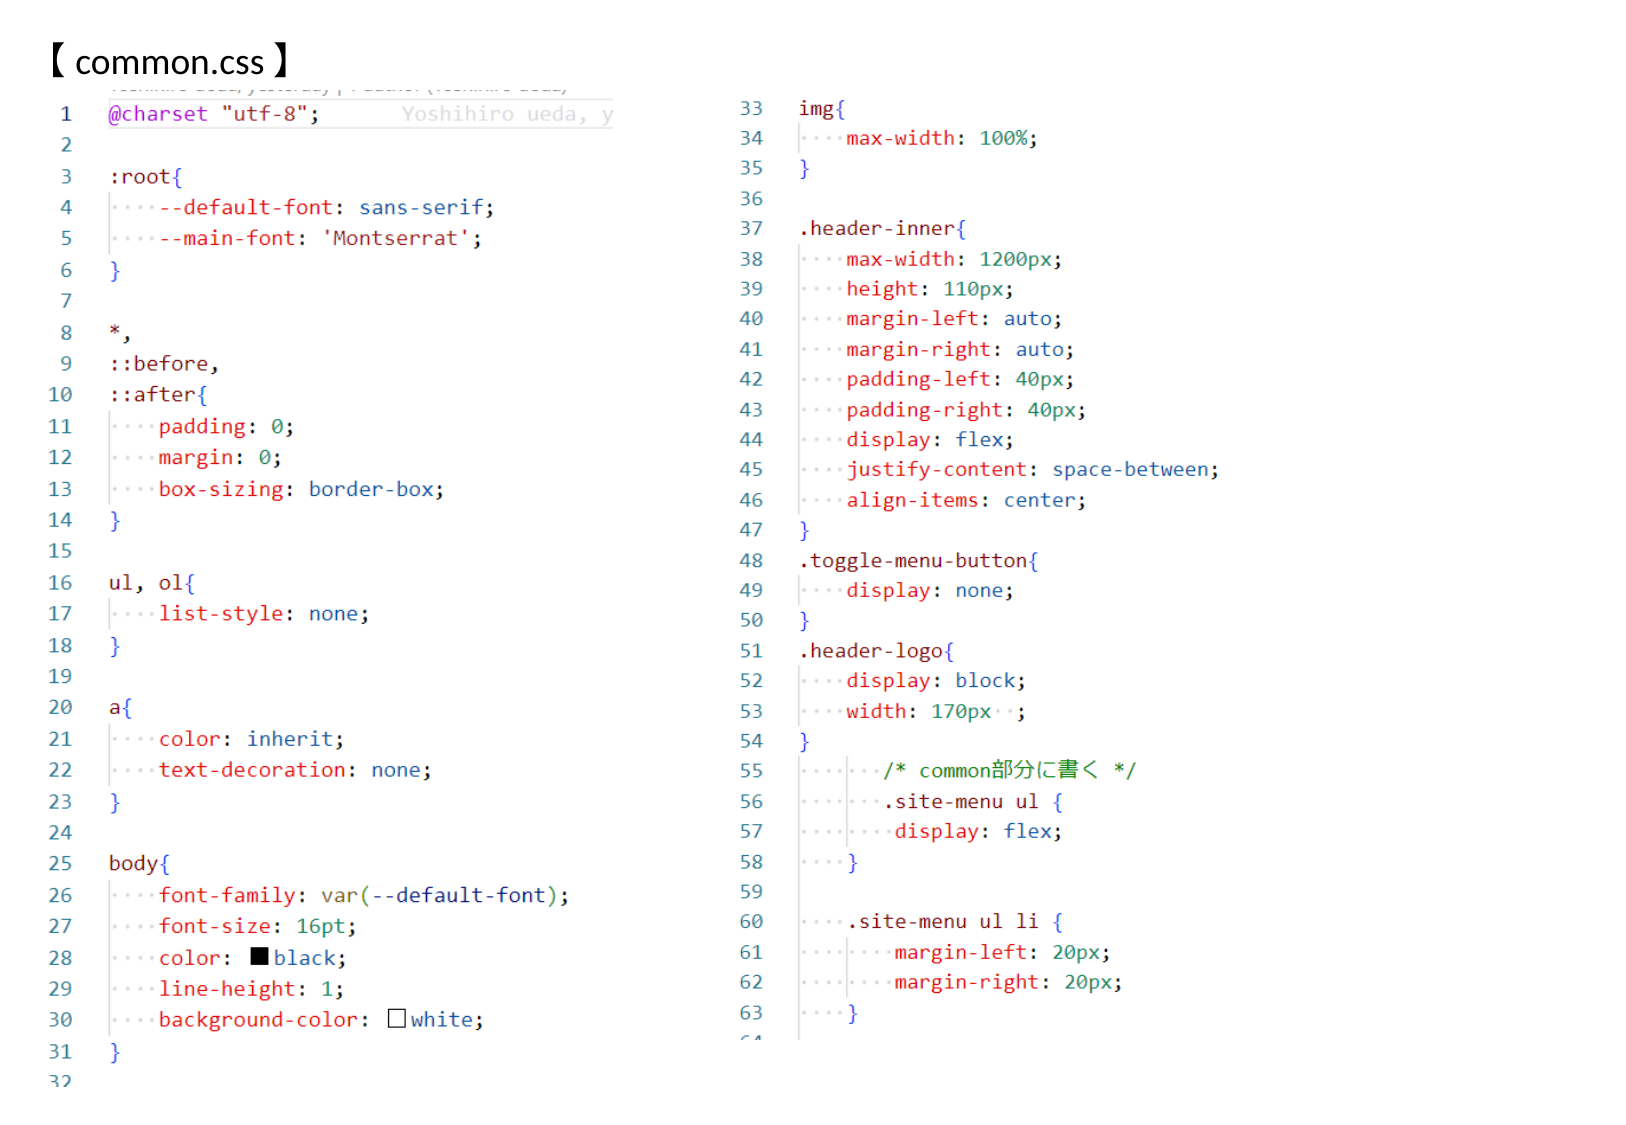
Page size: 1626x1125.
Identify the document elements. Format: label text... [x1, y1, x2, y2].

picture [27, 90, 613, 1087]
text_box 【common.css】 [14, 29, 705, 90]
picture [717, 90, 1297, 1040]
